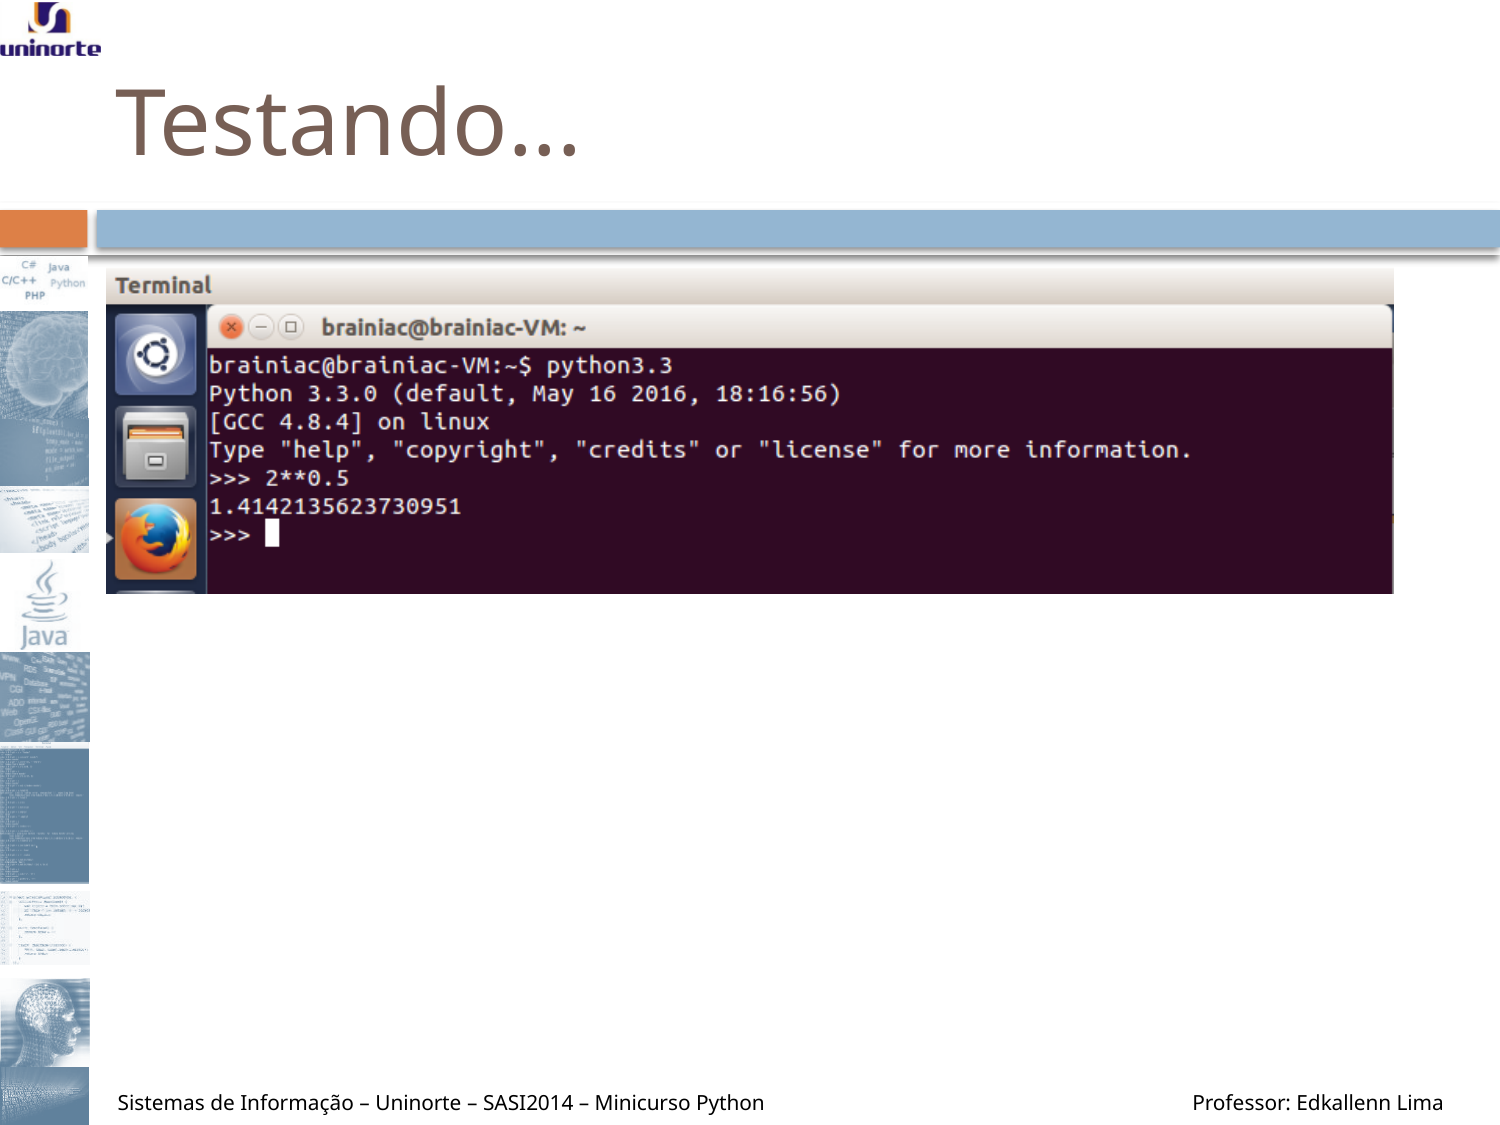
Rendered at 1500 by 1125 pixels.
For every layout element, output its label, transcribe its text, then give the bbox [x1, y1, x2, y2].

picture [105, 266, 1394, 594]
picture [0, 2, 101, 56]
title Testando... [100, 37, 1459, 200]
